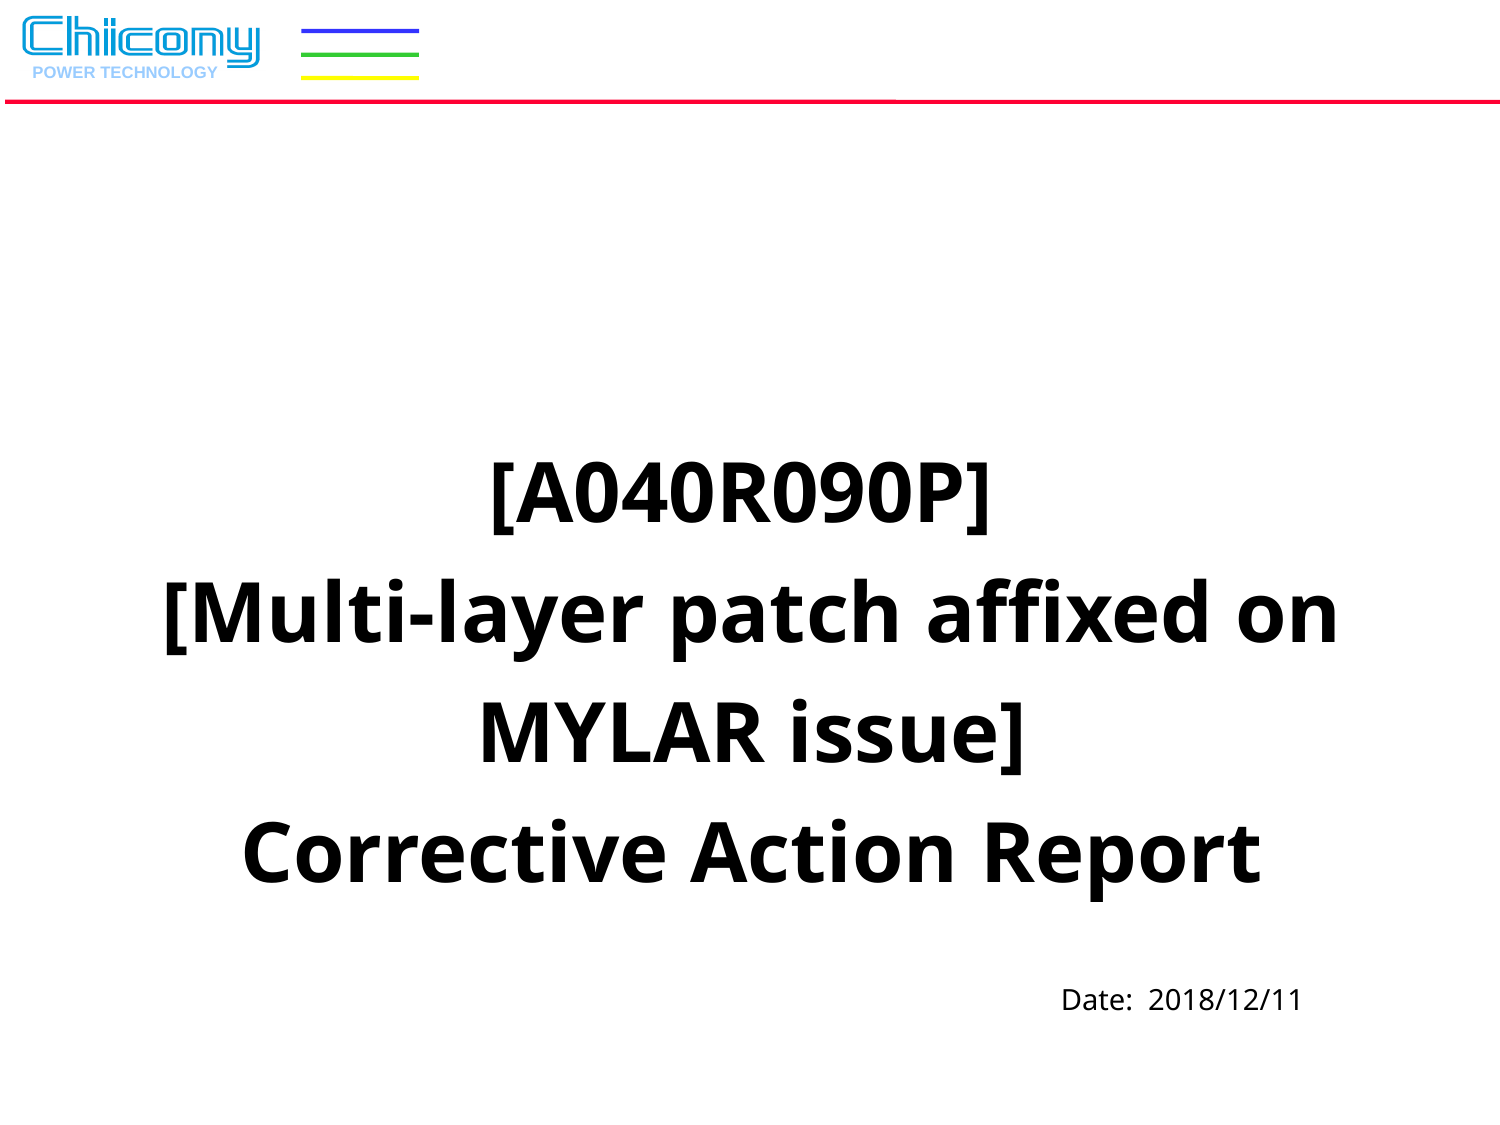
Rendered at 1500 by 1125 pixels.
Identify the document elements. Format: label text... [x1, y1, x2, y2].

picture [17, 11, 266, 71]
text_box Date: 2018/12/11 [1045, 973, 1320, 1024]
text_box [A040R090P] [Multi-layer patch affixed on MYLAR issue] Corrective Action Report [63, 411, 1441, 907]
